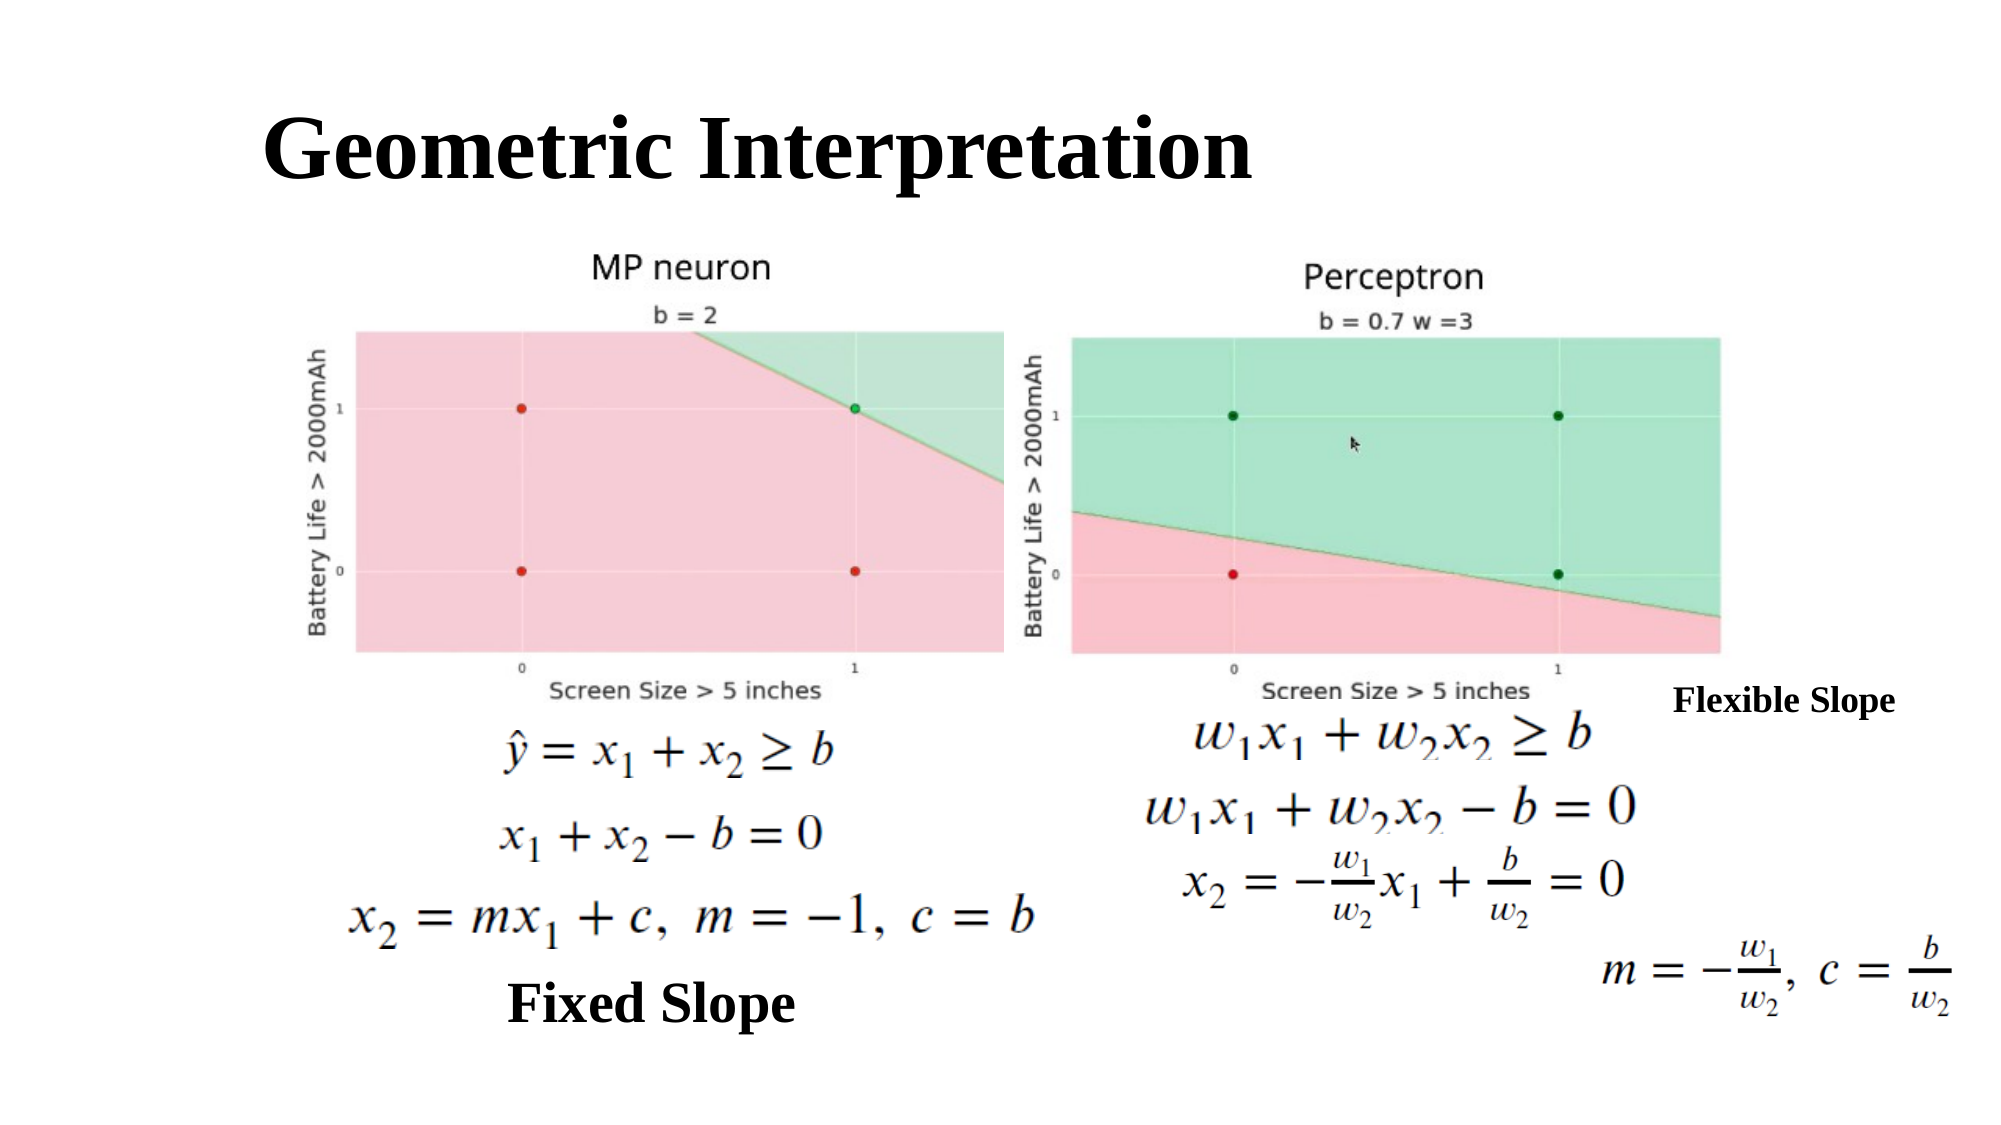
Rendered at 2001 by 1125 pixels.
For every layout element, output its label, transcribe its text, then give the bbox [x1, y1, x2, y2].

text_box Fixed Slope [505, 962, 800, 1035]
title Geometric Interpretation [137, 0, 1863, 237]
text_box Flexible Slope [1750, 672, 1899, 720]
picture [498, 815, 824, 863]
picture [346, 893, 1035, 949]
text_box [1174, 834, 1968, 1022]
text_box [306, 253, 1750, 859]
picture [502, 730, 835, 778]
